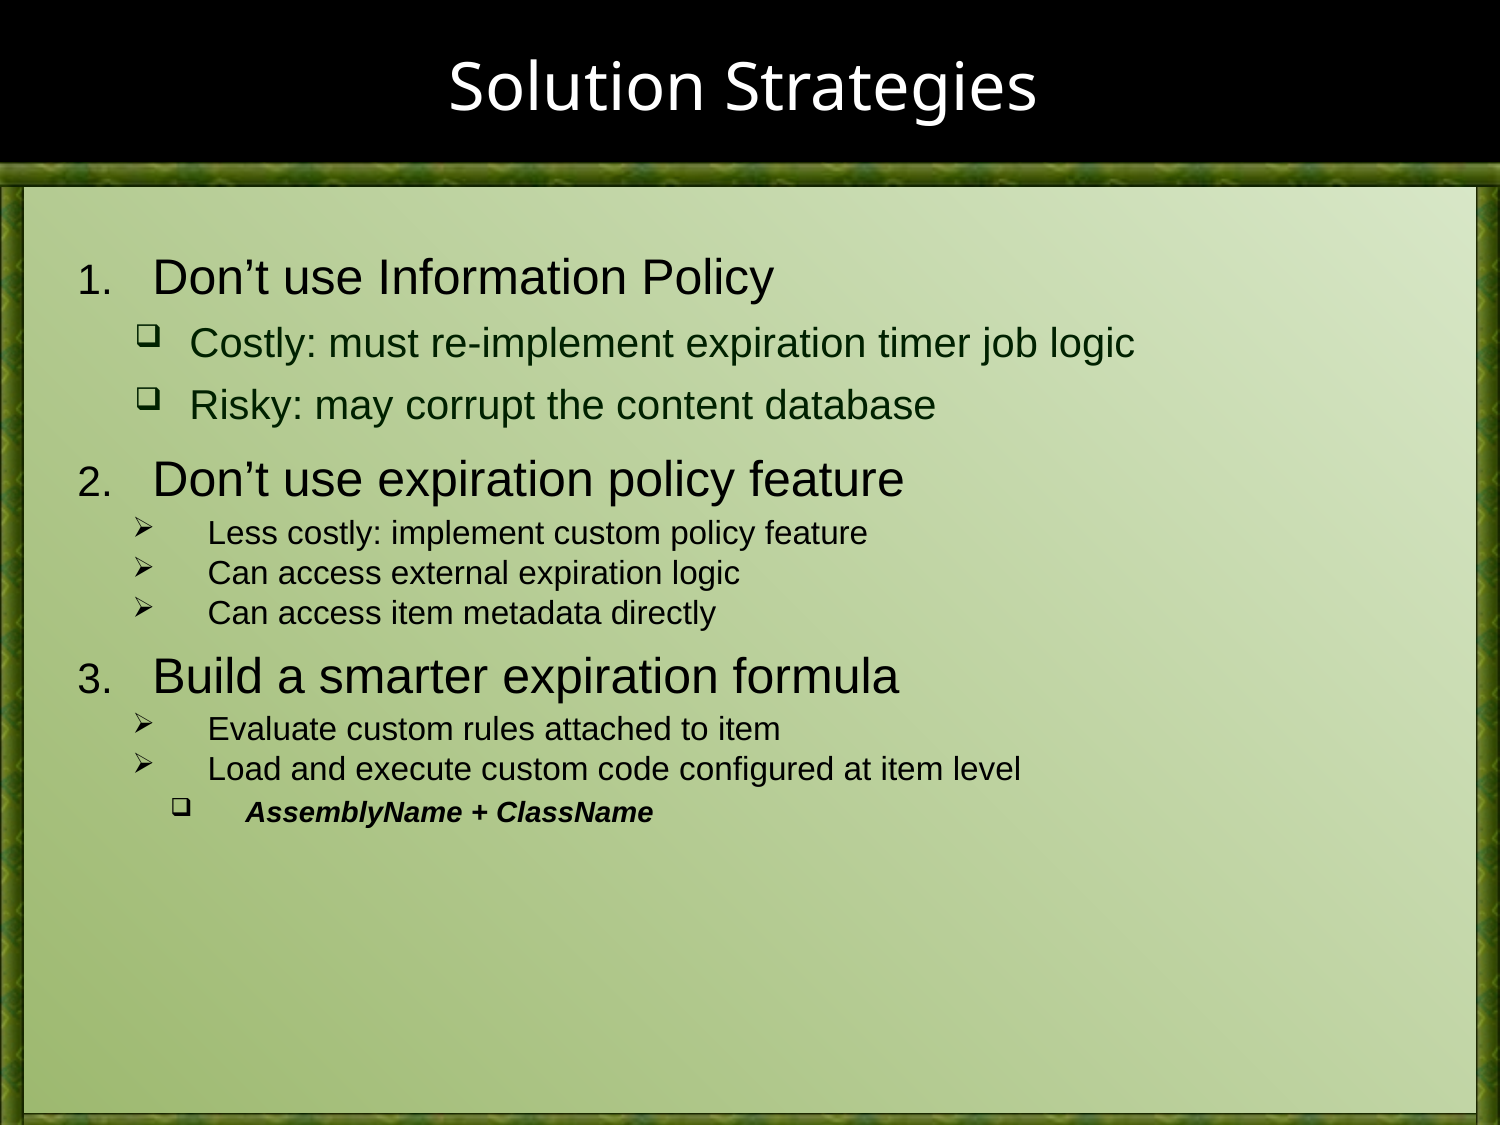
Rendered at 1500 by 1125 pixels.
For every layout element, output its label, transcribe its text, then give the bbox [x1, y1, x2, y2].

list Don’t use Information Policy Costly: must re-implement expiration timer job logic Risky: may corrupt the content database Don’t use expiration policy feature Less costly: implement custom policy feature Can access external expiration logic Can access item metadata directly Build a smarter expiration formula Evaluate custom rules attached to item Load and execute custom code configured at item level AssemblyName + ClassName [62, 237, 1438, 1088]
picture [0, 162, 1500, 1125]
title Solution Strategies [24, 24, 1463, 143]
